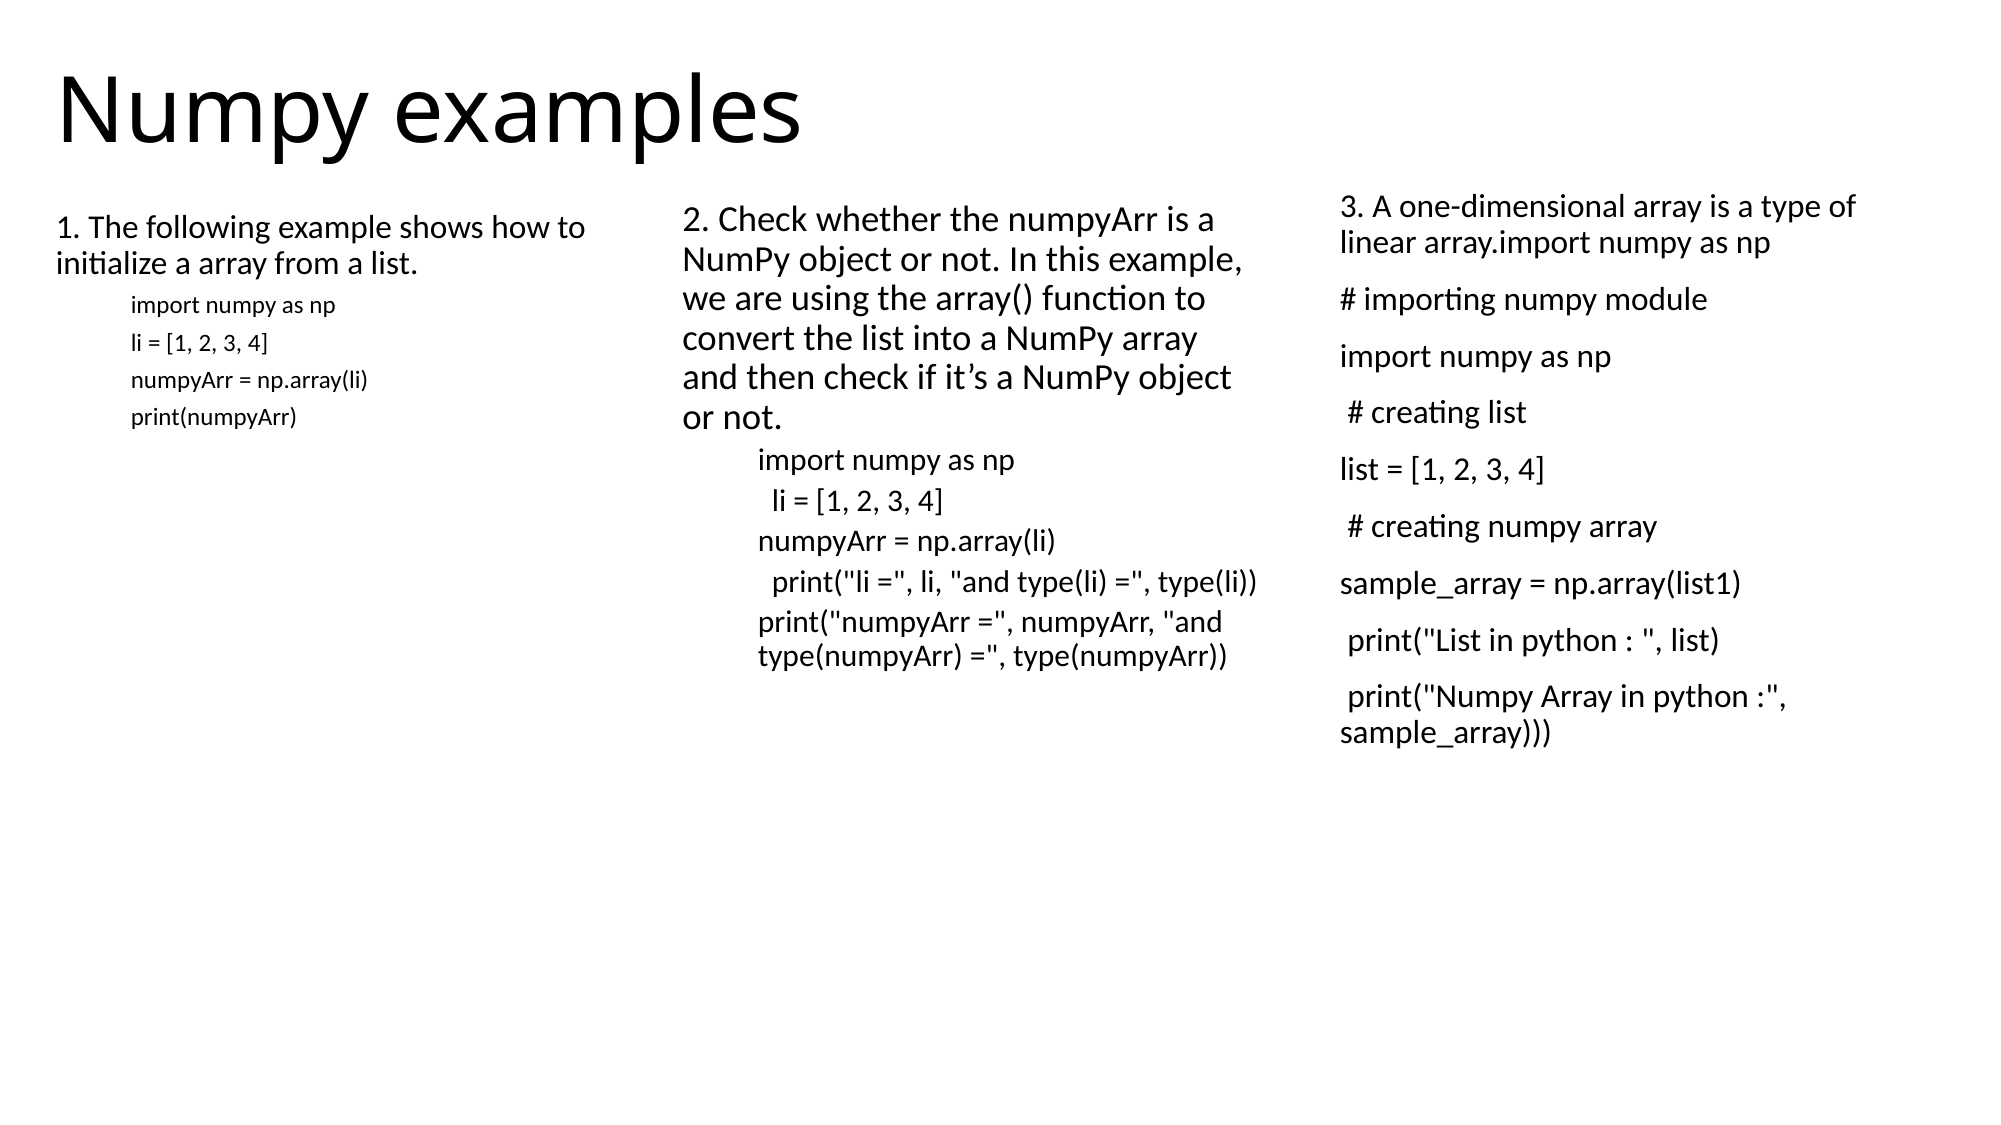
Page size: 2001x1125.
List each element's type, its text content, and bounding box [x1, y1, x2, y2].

title Numpy examples [40, 47, 1766, 178]
text_box 2. Check whether the numpyArr is a NumPy object or not. In this example, we are using the array() function to convert the list into a NumPy array and then check if it’s a NumPy object or not. import numpy as np li = [1, 2, 3, 4] numpyArr = np.array(li) print("li =", li, "and type(li) =", type(li)) print("numpyArr =", numpyArr, "and type(numpyArr) =", type(numpyArr)) [667, 192, 1275, 706]
list 1. The following example shows how to initialize a array from a list. import numpy as np li = [1, 2, 3, 4] numpyArr = np.array(li) print(numpyArr) [40, 202, 648, 485]
text_box 3. A one-dimensional array is a type of linear array.import numpy as np # importing numpy module import numpy as np # creating list list = [1, 2, 3, 4] # creating numpy array sample_array = np.array(list1) print("List in python : ", list) print("Numpy Array in python :", sample_array))) [1324, 181, 1932, 606]
